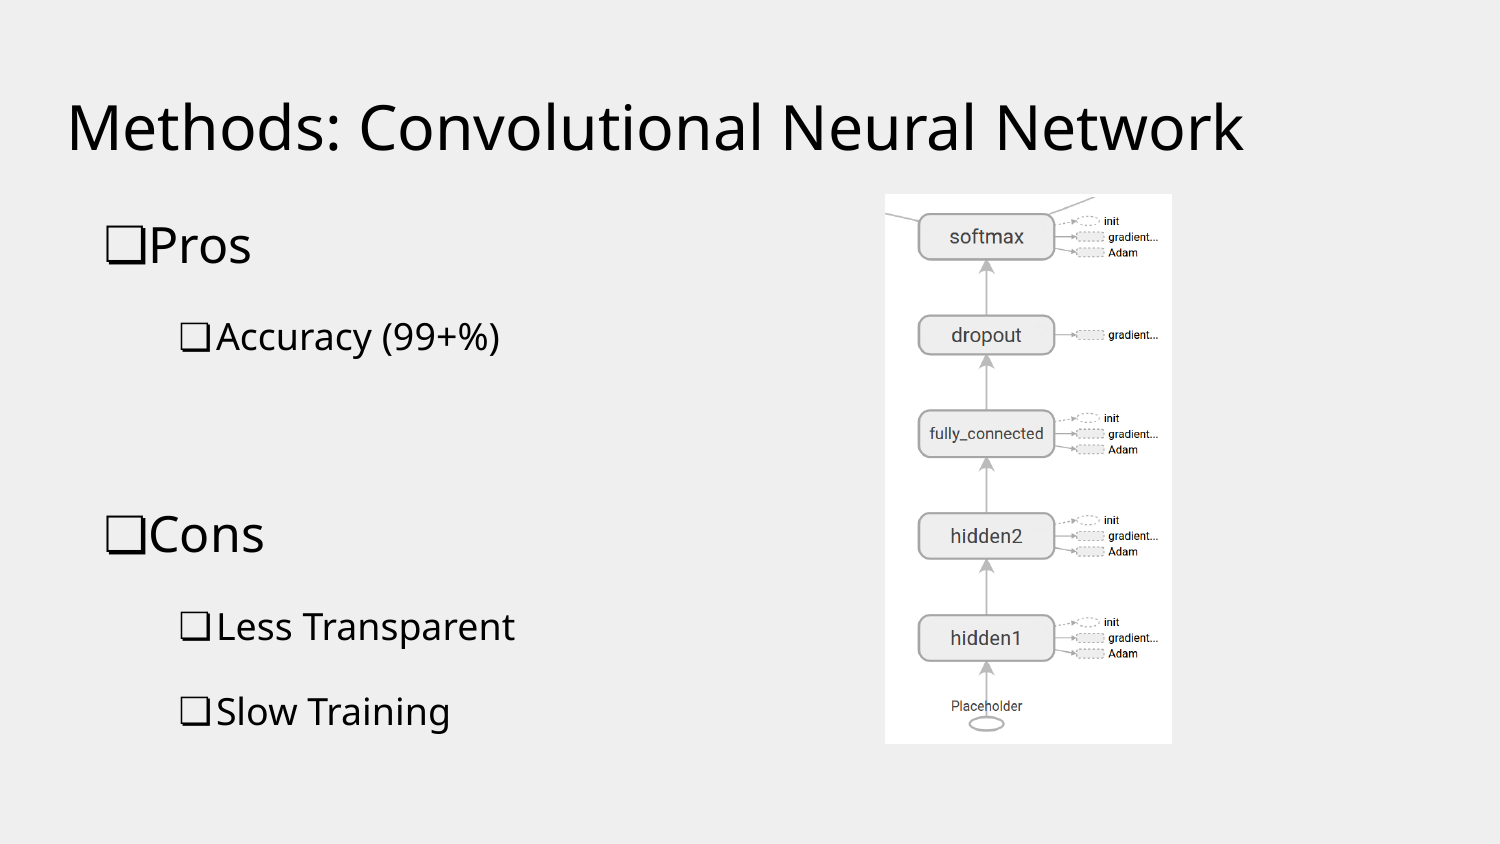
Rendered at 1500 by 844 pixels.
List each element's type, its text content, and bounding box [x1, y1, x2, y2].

picture [885, 194, 1172, 745]
title Methods: Convolutional Neural Network [51, 72, 1449, 167]
list Pros Accuracy (99+%) Cons Less Transparent Slow Training [51, 189, 1449, 750]
